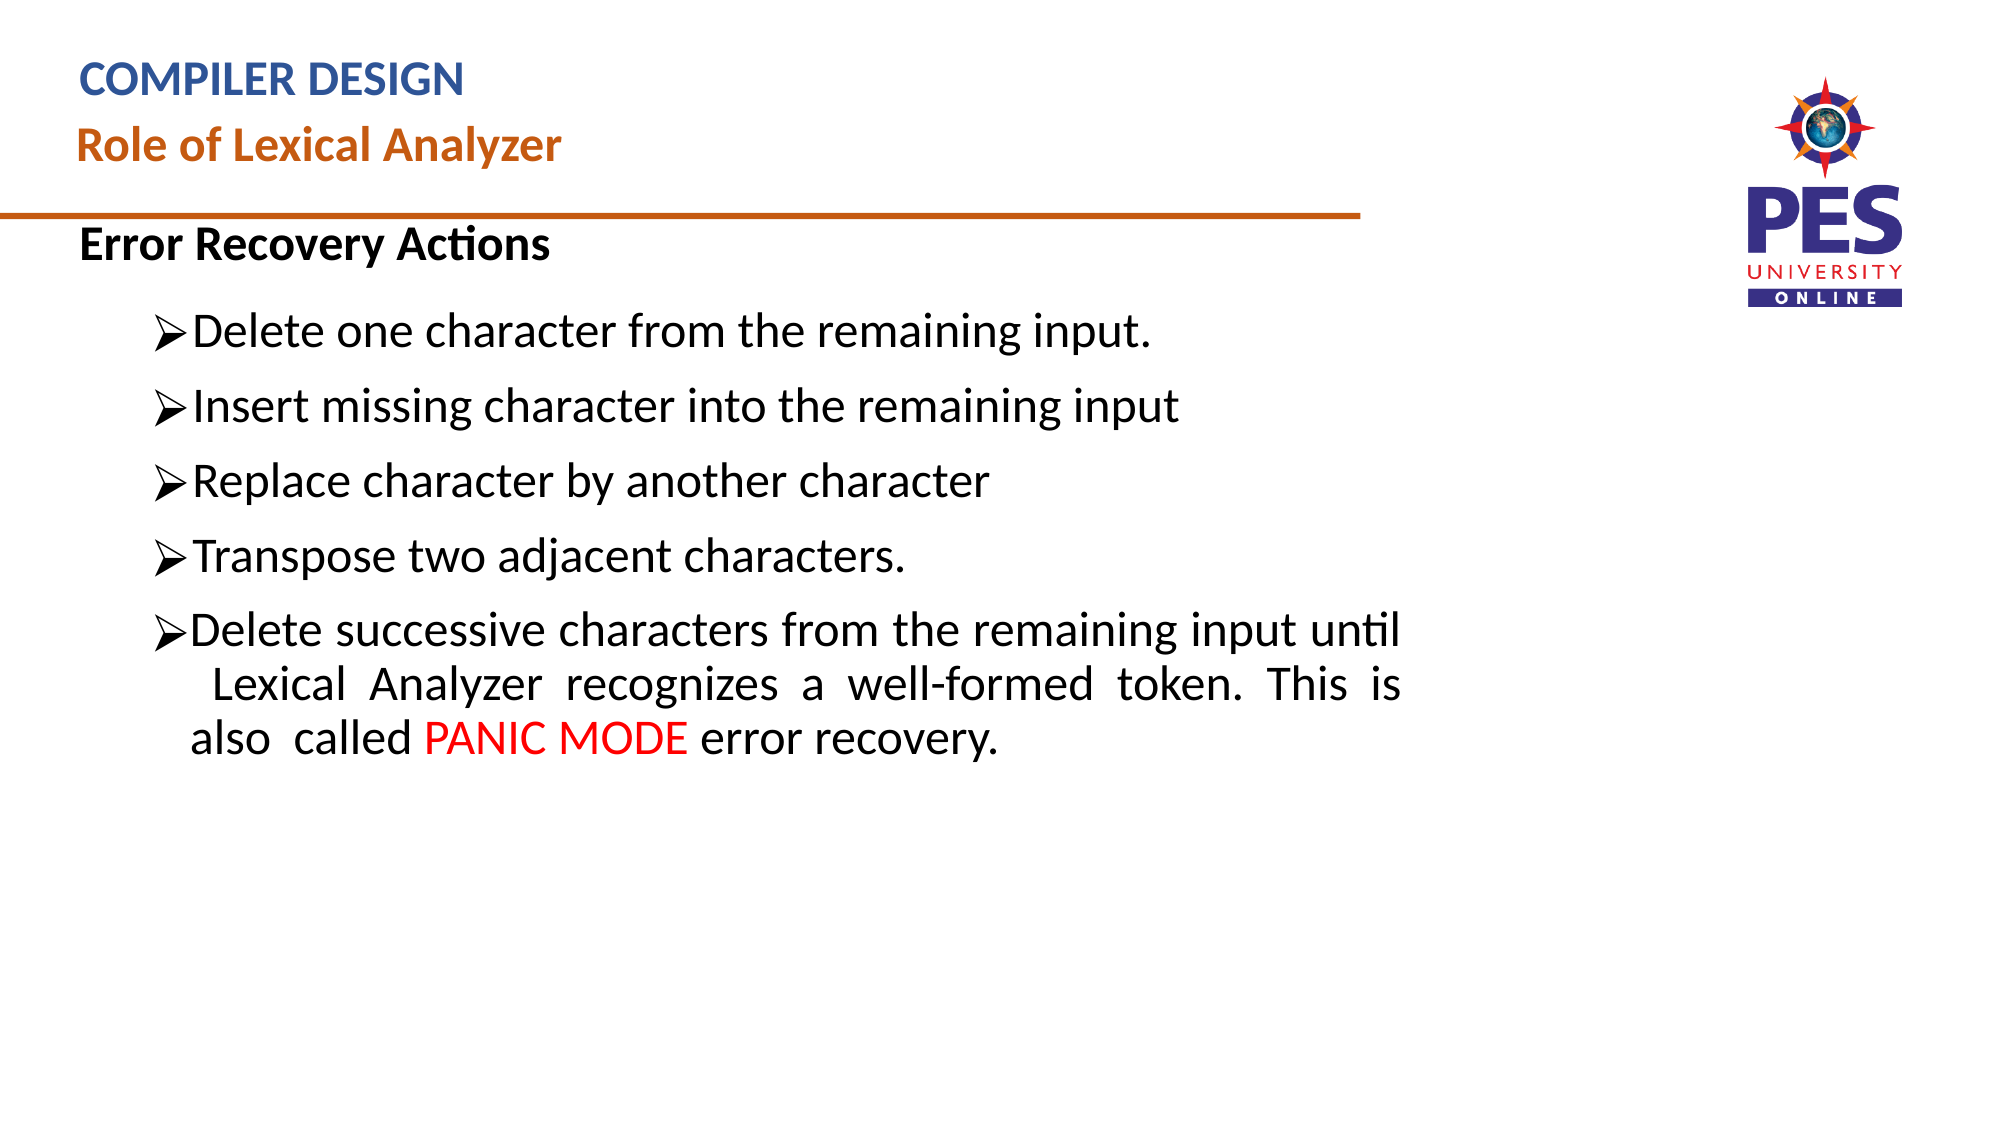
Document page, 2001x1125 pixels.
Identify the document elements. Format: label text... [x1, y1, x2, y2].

picture [1748, 76, 1902, 307]
text_box COMPILER DESIGN Role of Lexical Analyzer Error Recovery Actions Delete one character from the remaining input. Insert missing character into the remaining input Replace character by another character Transpose two adjacent characters. Delete successive characters from the remaining input until Lexical Analyzer recognizes a well-formed token. This is also called PANIC MODE error recovery. [73, 38, 1403, 766]
